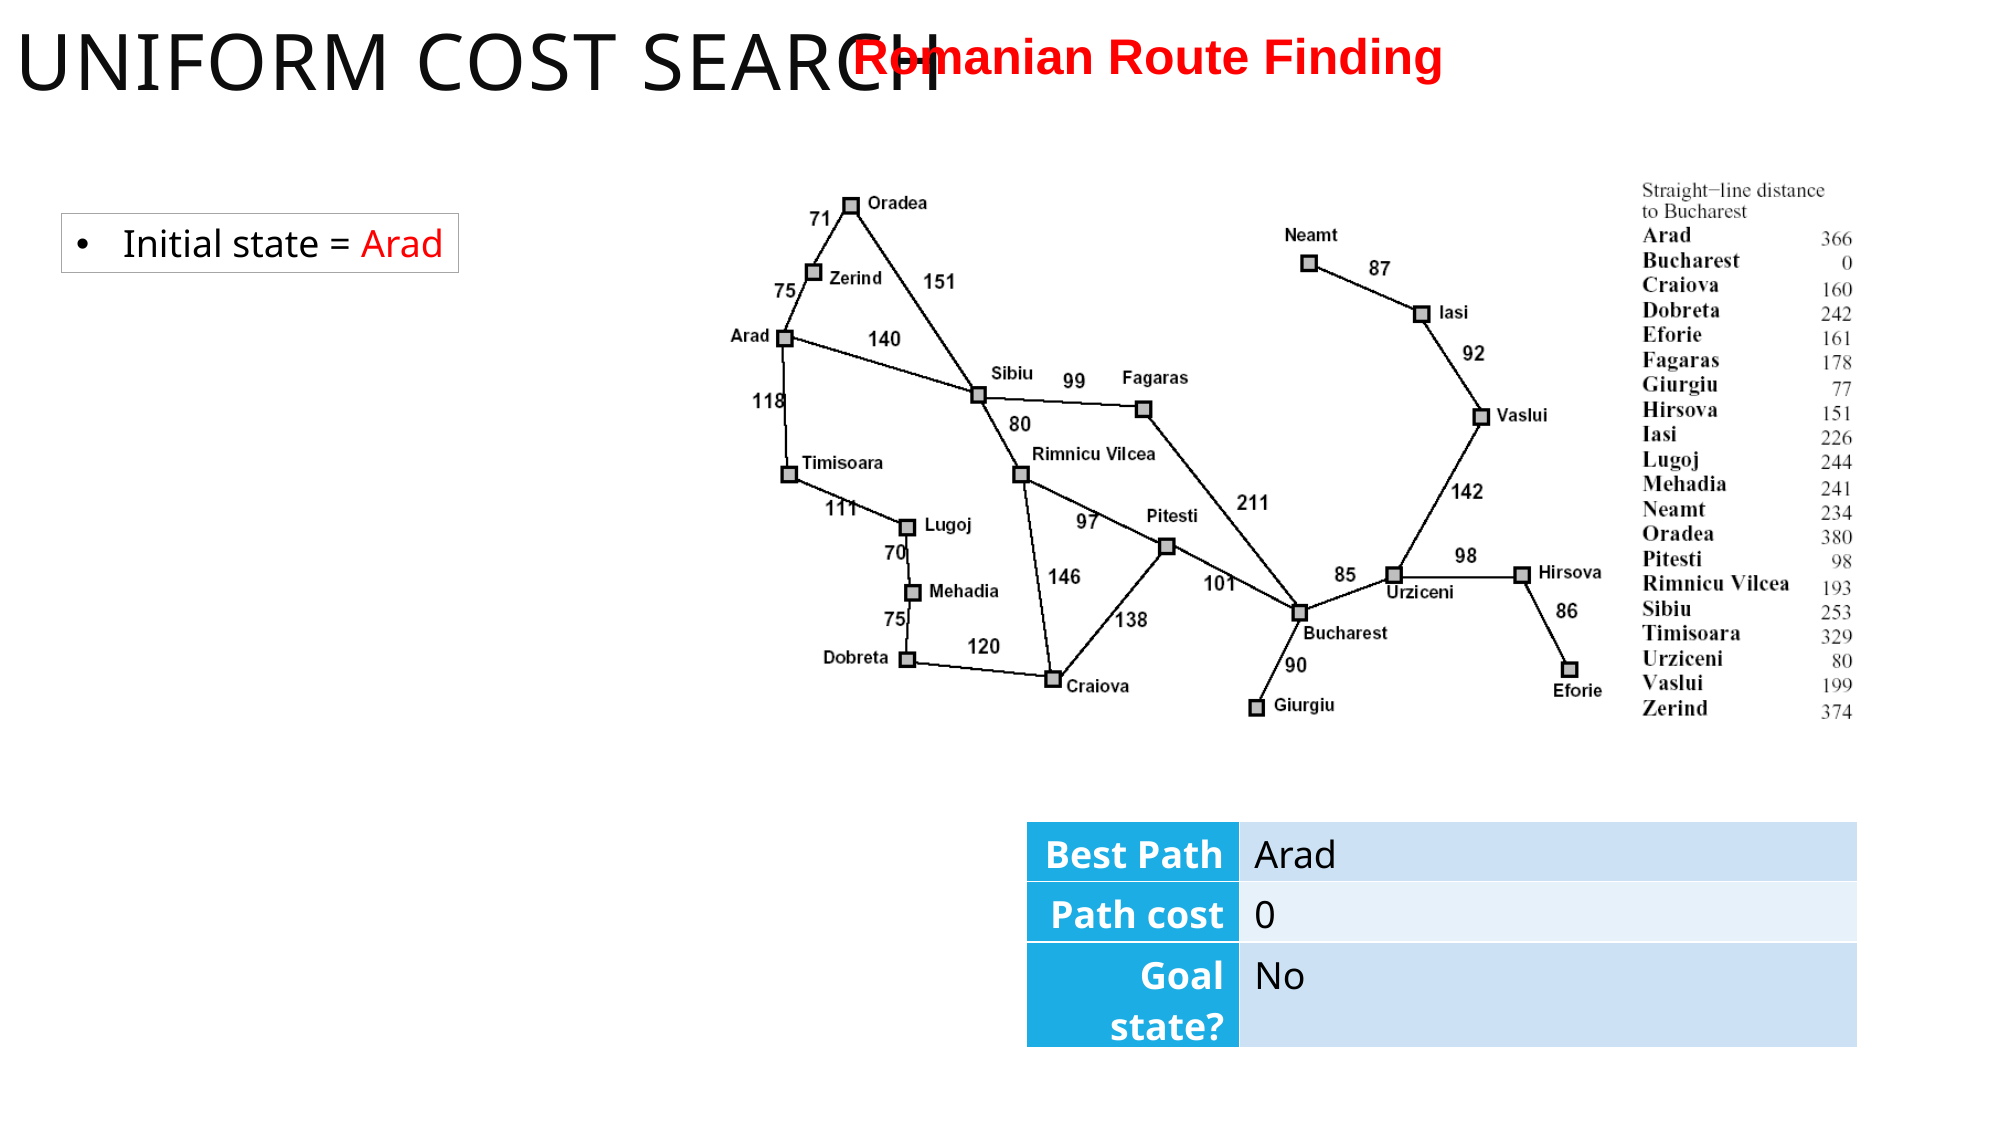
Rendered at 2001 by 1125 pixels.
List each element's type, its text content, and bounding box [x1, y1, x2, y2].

text_box Initial state = Arad [61, 213, 459, 273]
table_cell Path cost [1027, 882, 1239, 941]
table_header Arad [1240, 822, 1857, 881]
table_cell No [1240, 943, 1857, 1047]
table_header Best Path [1027, 822, 1239, 881]
table_cell 0 [1240, 882, 1857, 941]
table_cell Goal state? [1027, 943, 1239, 1047]
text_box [722, 155, 1872, 730]
text_box Romanian Route Finding [837, 17, 1459, 92]
title UNIFORM COST SEARCH [0, 14, 1834, 116]
